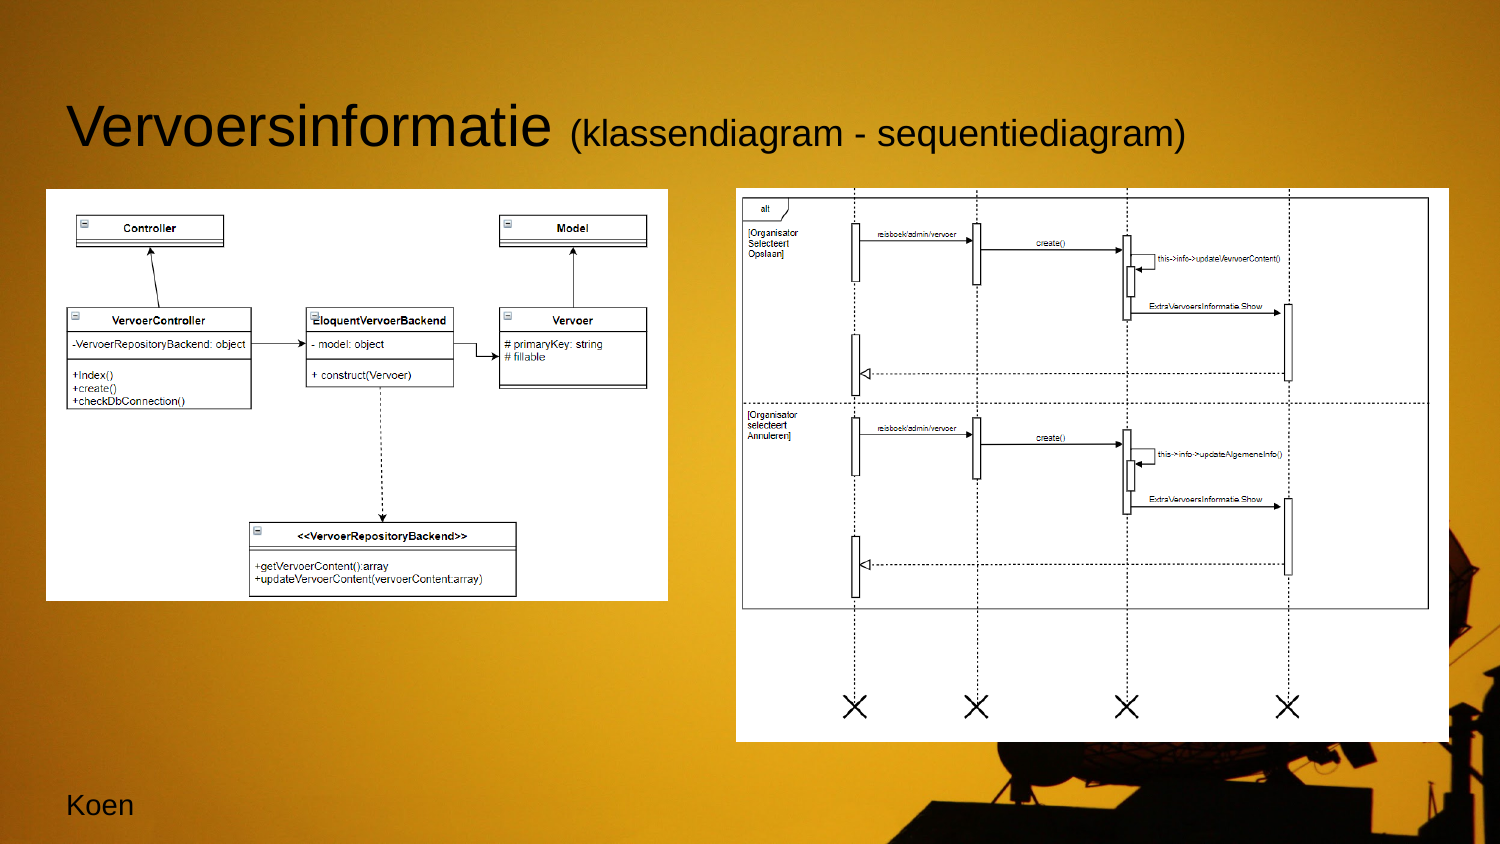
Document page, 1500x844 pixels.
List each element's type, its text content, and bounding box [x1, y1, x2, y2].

picture [0, 0, 1500, 844]
text_box Koen [51, 771, 213, 824]
title Vervoersinformatie (klassendiagram - sequentiediagram) [51, 72, 1449, 167]
